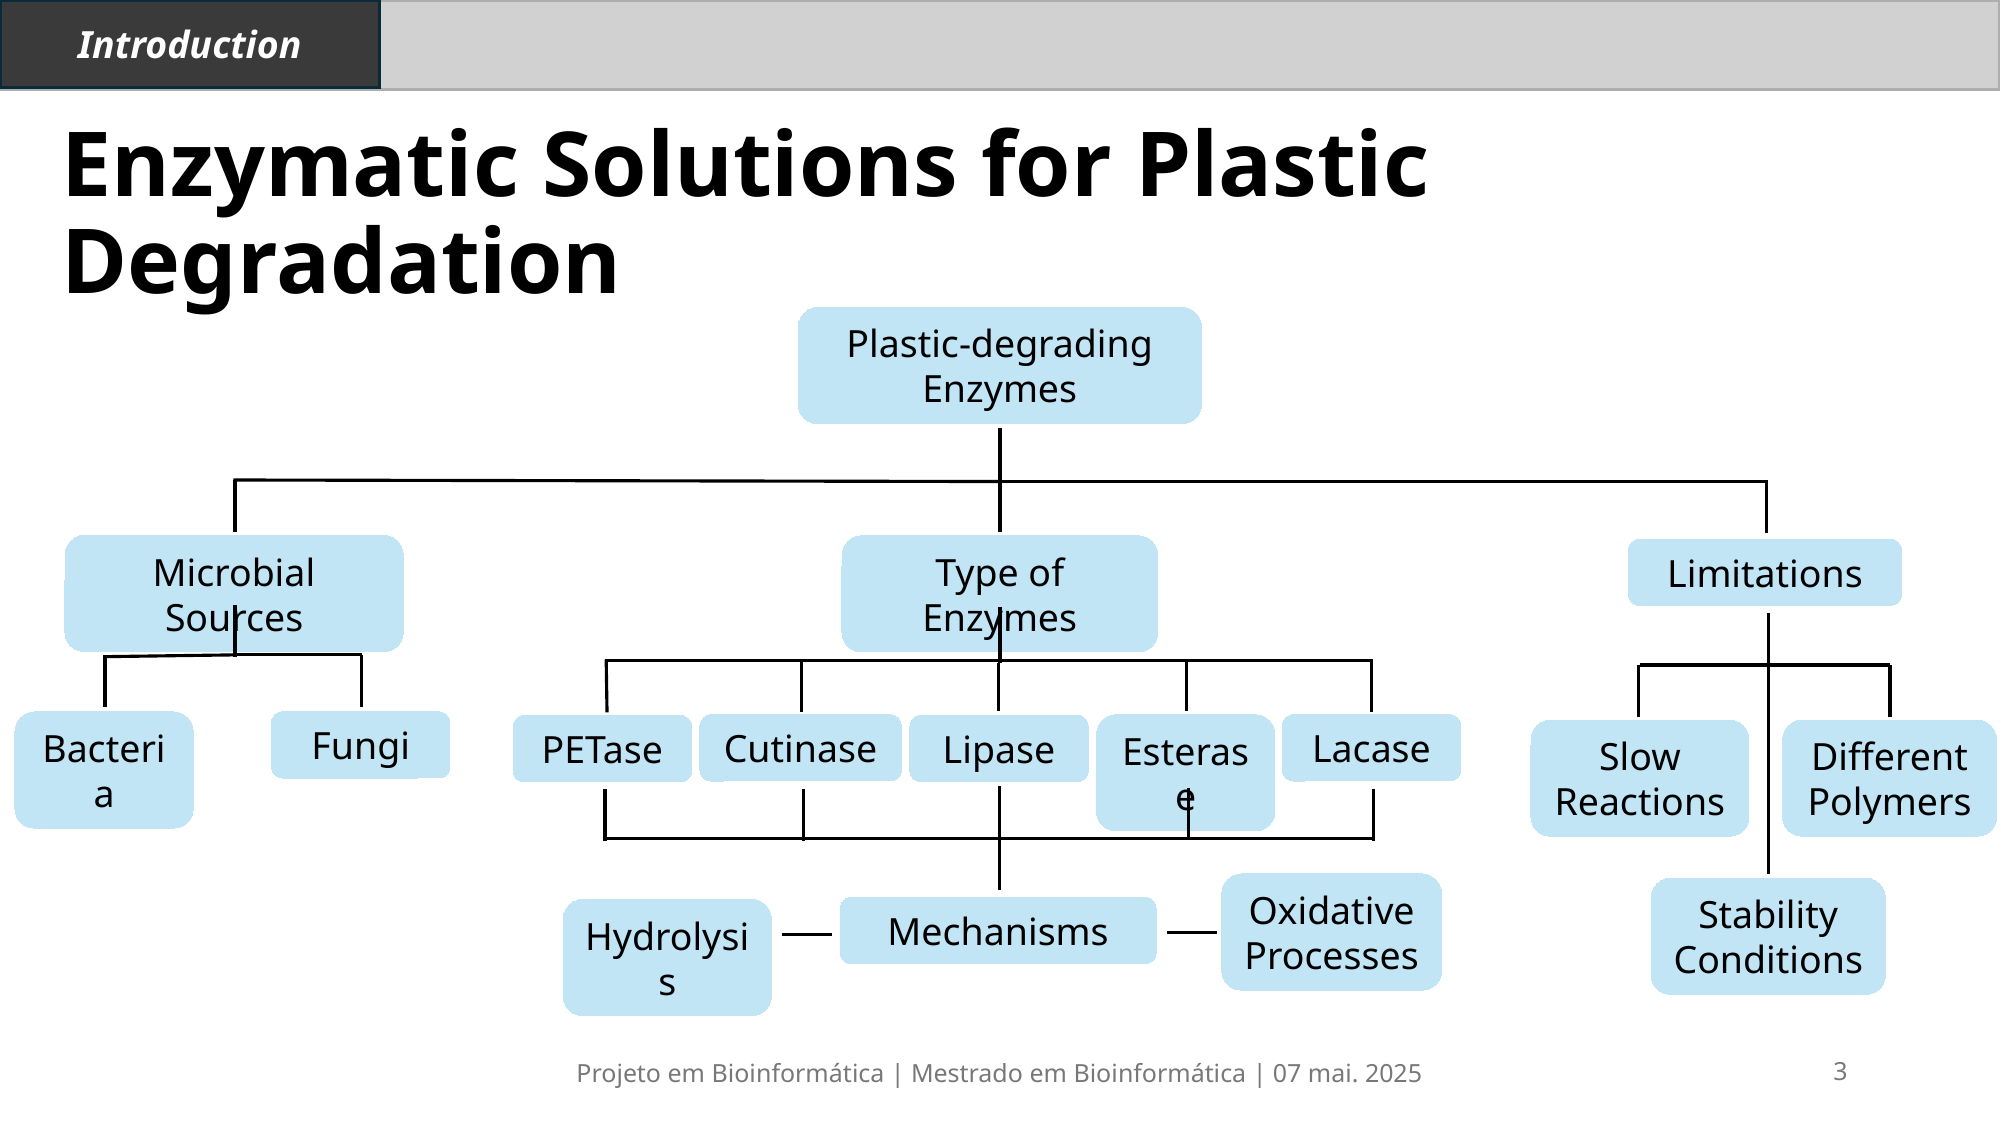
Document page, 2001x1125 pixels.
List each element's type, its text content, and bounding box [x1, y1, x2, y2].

text_box Different Polymers [1782, 720, 1997, 837]
text_box Lacase [1282, 714, 1461, 782]
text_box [106, 654, 236, 658]
text_box Cutinase [699, 714, 902, 782]
text_box [0, 0, 2000, 91]
text_box PETase [513, 715, 692, 782]
text_box Oxidative Processes [1221, 873, 1442, 991]
text_box Limitations [1628, 539, 1902, 606]
text_box Plastic-degrading Enzymes [798, 307, 1202, 424]
text_box Fungi [271, 711, 450, 779]
text_box Introduction [0, 0, 381, 89]
text_box Microbial Sources [64, 535, 404, 652]
text_box Mechanisms [840, 897, 1157, 964]
text_box Esterase [1096, 714, 1275, 831]
footer Projeto em Bioinformática | Mestrado em Bioinformática | 07 mai. 2025 [137, 1042, 1863, 1103]
text_box Hydrolysis [563, 899, 772, 1016]
text_box Lipase [909, 715, 1089, 782]
text_box Bacteria [14, 711, 194, 829]
title Enzymatic Solutions for Plastic Degradation [46, 107, 1964, 325]
text_box Type of Enzymes [841, 535, 1158, 652]
text_box Slow Reactions [1530, 720, 1749, 837]
text_box Stability Conditions [1651, 878, 1886, 995]
